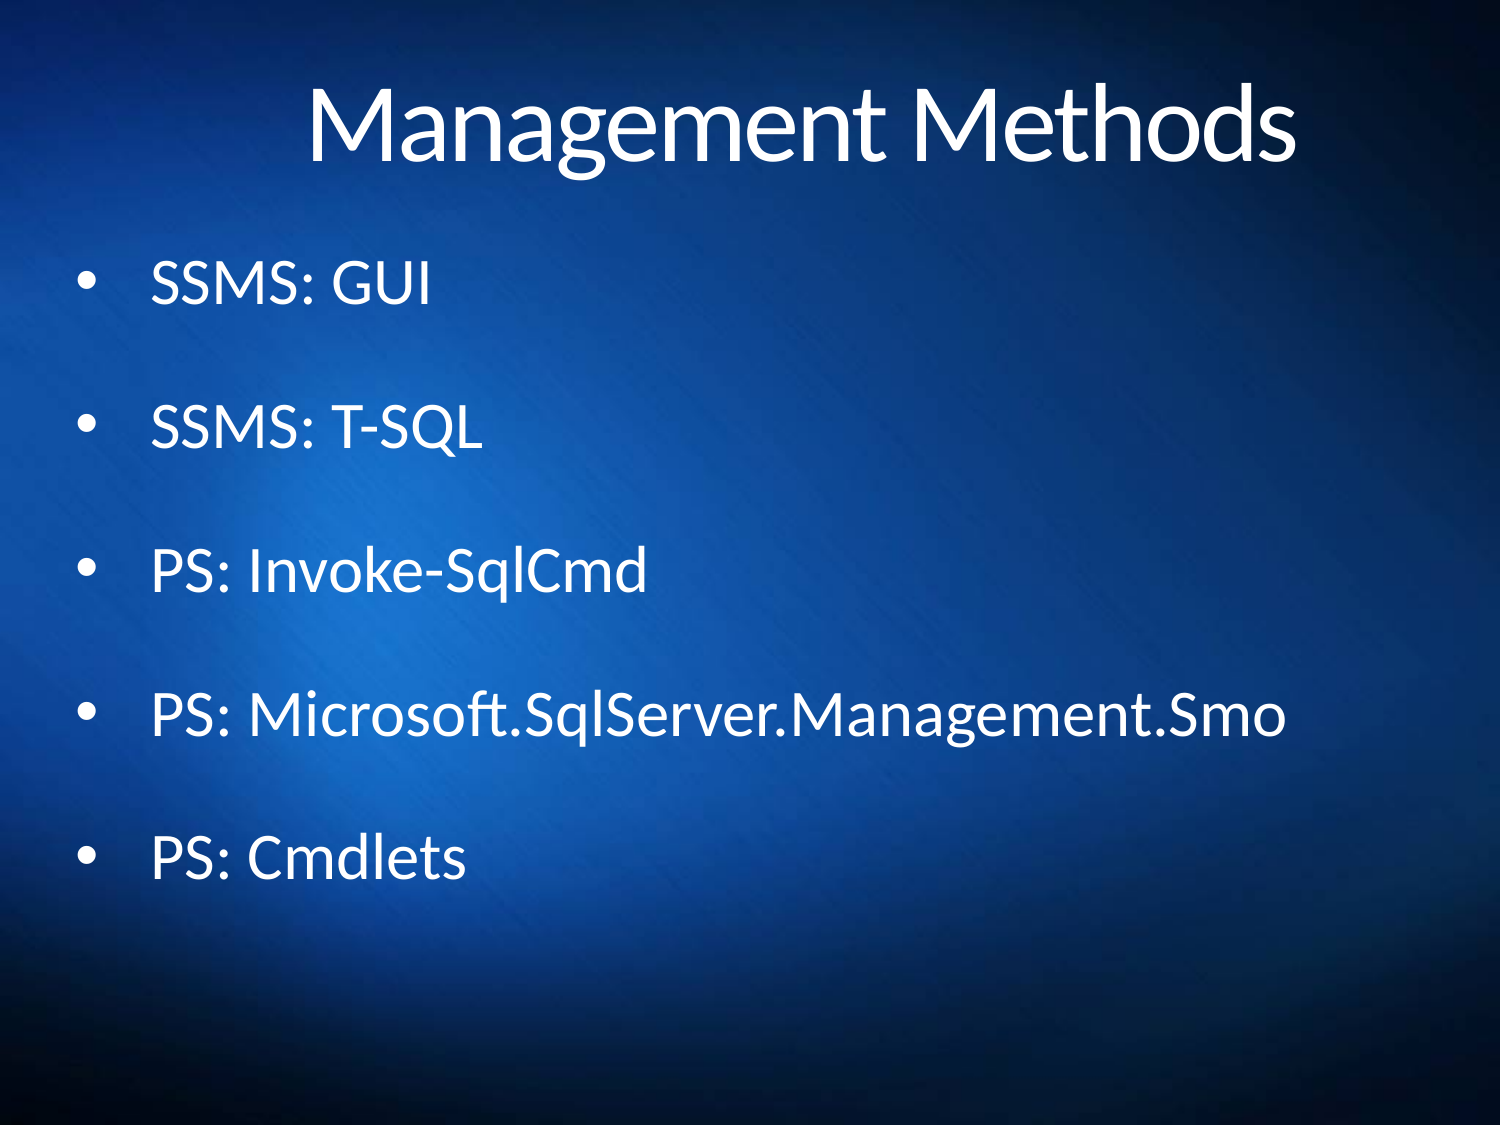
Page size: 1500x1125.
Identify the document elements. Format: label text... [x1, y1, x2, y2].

subtitle SSMS: GUI SSMS: T-SQL PS: Invoke-SqlCmd PS: Microsoft.SqlServer.Management.Smo PS: Cmdlets [75, 246, 1438, 1063]
picture [0, 0, 1500, 1125]
title Management Methods [224, 0, 1380, 246]
